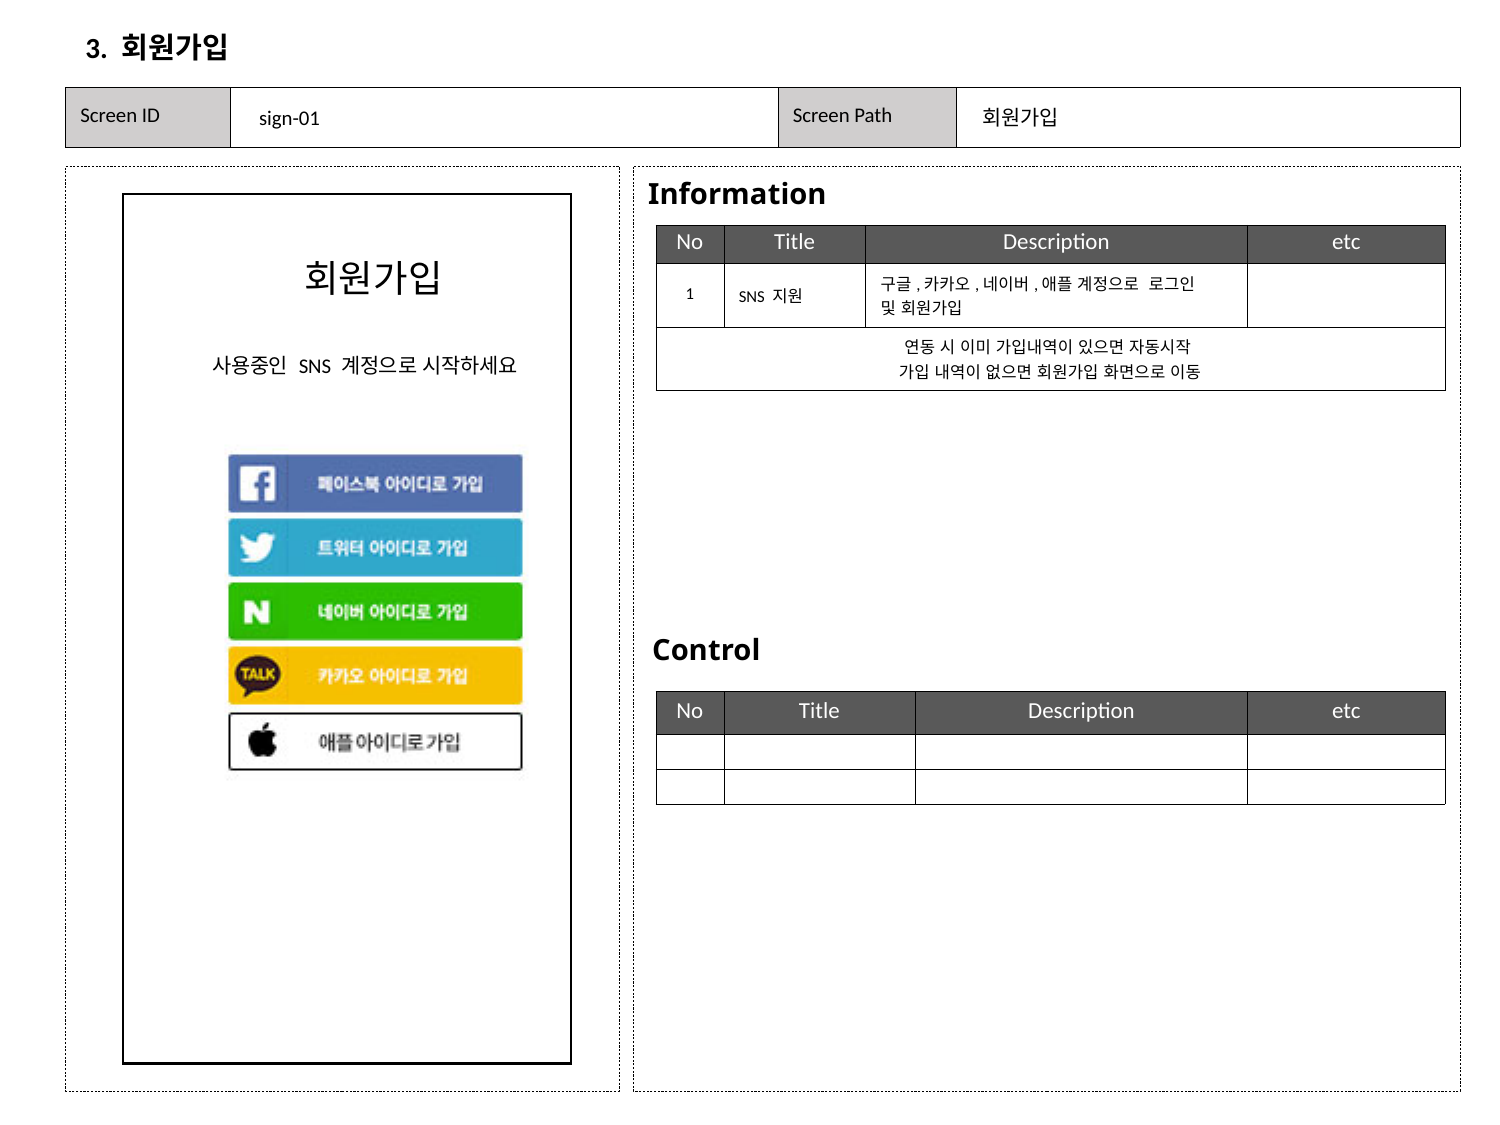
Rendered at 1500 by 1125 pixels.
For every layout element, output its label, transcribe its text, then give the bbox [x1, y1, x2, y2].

table_header No [657, 226, 724, 263]
text_box 회원가입 [289, 247, 458, 308]
text_box 사용중인 SNS 계정으로 시작하세요 [197, 345, 561, 385]
table_cell [1248, 770, 1445, 804]
table_cell SNS 지원 [725, 264, 865, 327]
text_box 3. 회원가입 [70, 21, 245, 72]
table_cell [916, 770, 1247, 804]
table_cell 1 [657, 264, 724, 327]
table_header Description [916, 692, 1247, 734]
table_cell [916, 735, 1247, 769]
text_box sign-01 [244, 97, 335, 138]
table_header No [657, 692, 724, 734]
table_header etc [1248, 226, 1445, 263]
picture [211, 435, 537, 789]
table_cell [725, 735, 915, 769]
table_header Description [866, 226, 1247, 263]
text_box Information [625, 167, 842, 218]
text_box 회원가입 [967, 97, 1074, 138]
text_box Control [629, 623, 776, 674]
table_cell [1248, 264, 1445, 327]
table_cell [1248, 735, 1445, 769]
table_header Title [725, 226, 865, 263]
table_cell [657, 735, 724, 769]
table_header Title [725, 692, 915, 734]
table_cell 구글,카카오,네이버,애플 계정으로 로그인 및 회원가입 [866, 264, 1247, 327]
table_cell 연동 시 이미 가입내역이 있으면 자동시작 가입 내역이 없으면 회원가입 화면으로 이동 [657, 328, 1445, 390]
table_header etc [1248, 692, 1445, 734]
table_cell [657, 770, 724, 804]
table_cell [725, 770, 915, 804]
